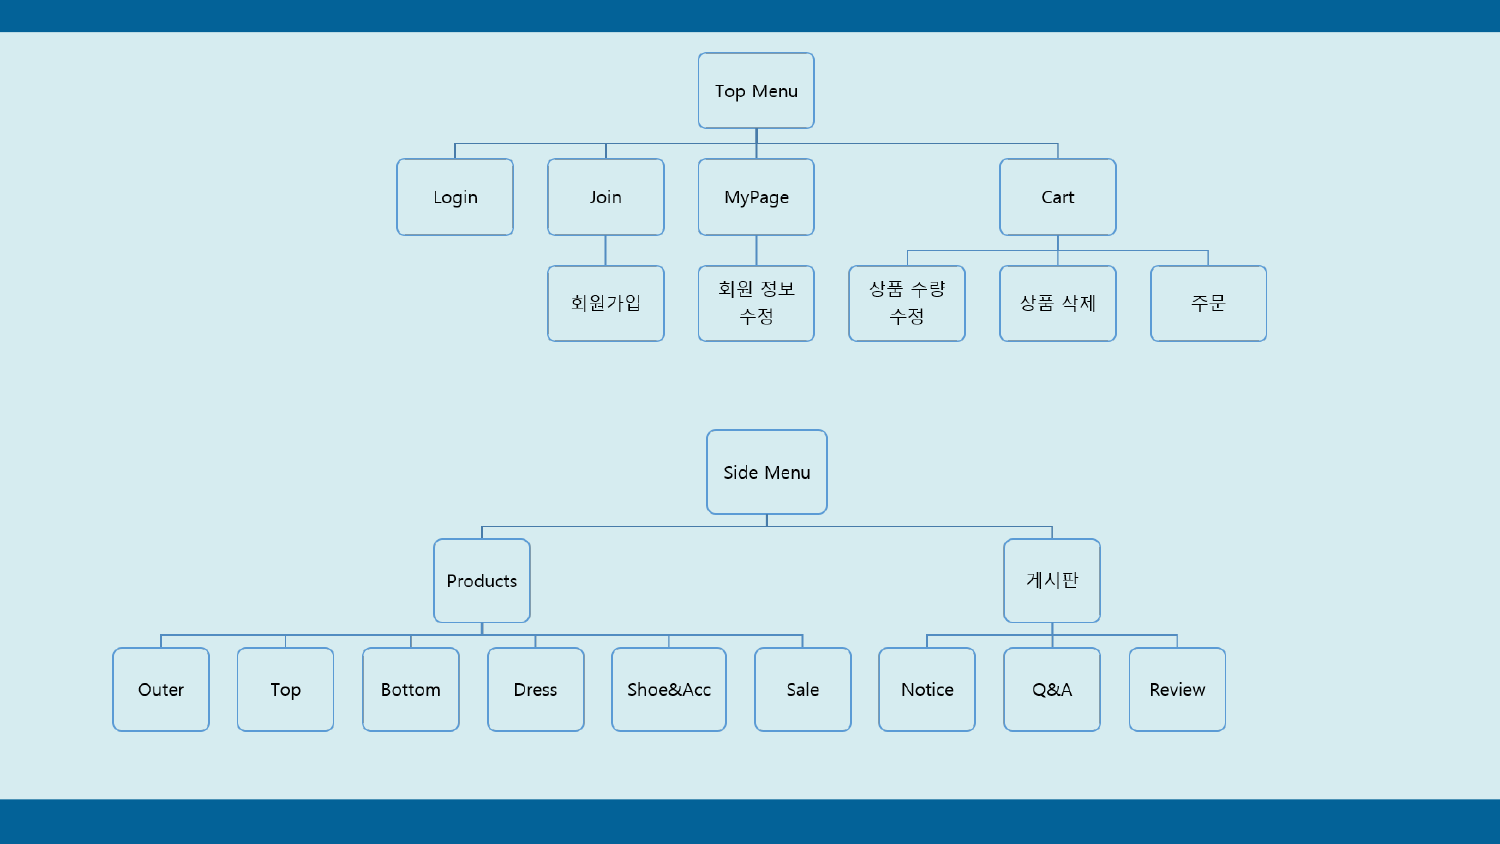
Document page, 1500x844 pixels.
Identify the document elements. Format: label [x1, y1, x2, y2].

text_box [0, 797, 105, 844]
text_box [0, 0, 105, 34]
text_box [1273, 0, 1500, 34]
picture [111, 0, 1268, 844]
text_box [1273, 797, 1500, 844]
